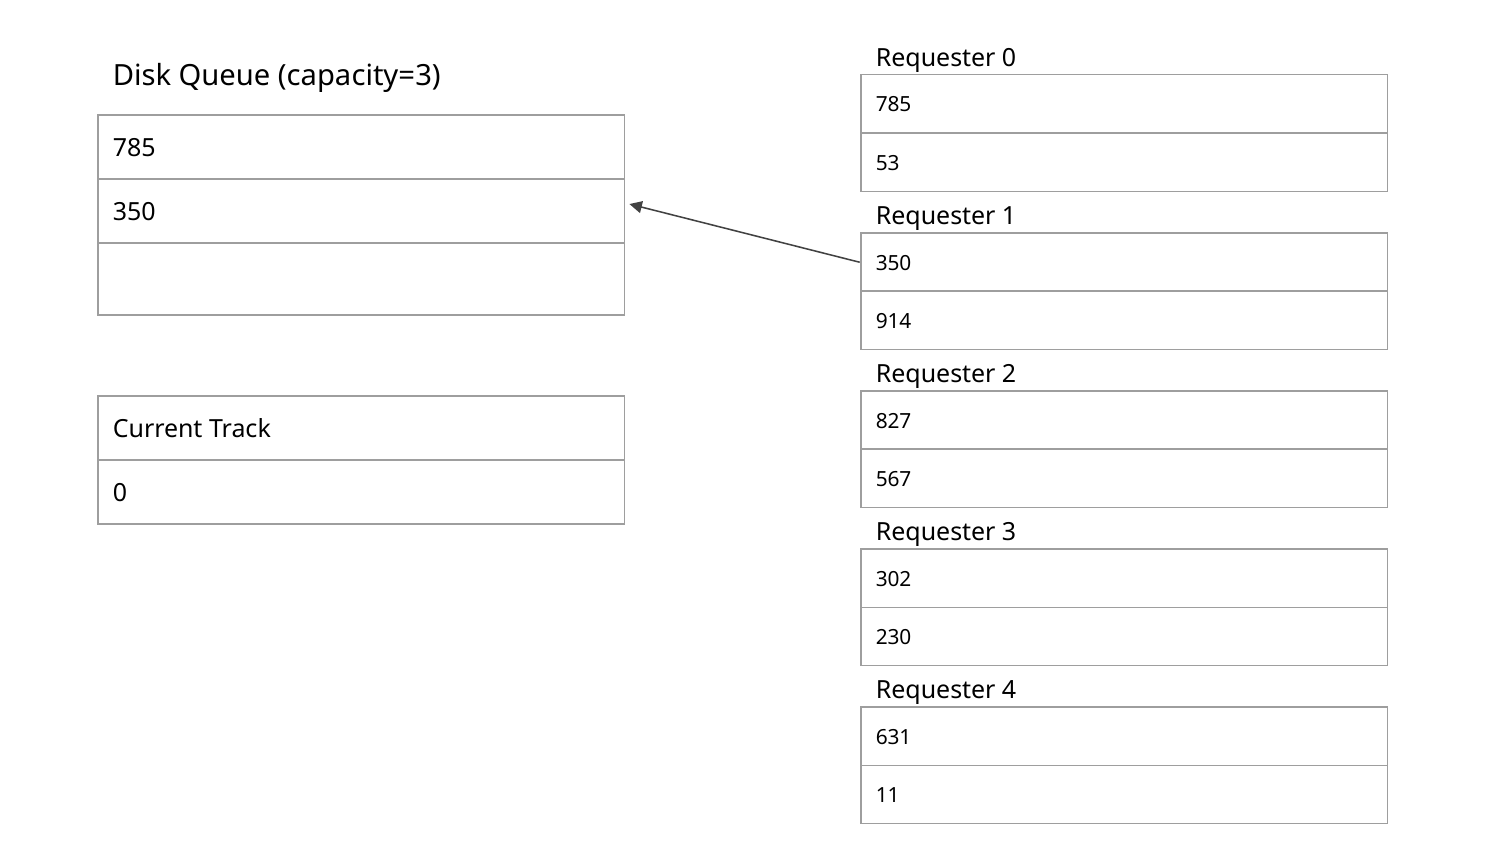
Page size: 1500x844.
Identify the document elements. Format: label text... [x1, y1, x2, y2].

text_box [629, 203, 860, 263]
table_cell 567 [862, 450, 1387, 500]
table_cell [99, 244, 624, 314]
text_box Requester 2 [860, 342, 1388, 391]
table_header 302 [862, 550, 1387, 607]
table_header 350 [862, 234, 1387, 290]
table_cell 230 [862, 608, 1387, 658]
table_header 785 [862, 75, 1387, 132]
text_box Requester 1 [860, 184, 1388, 233]
table_cell 350 [99, 180, 624, 242]
table_header 631 [862, 708, 1387, 765]
table_cell 914 [862, 292, 1387, 342]
text_box Disk Queue (capacity=3) [97, 41, 625, 114]
table_header Current Track [99, 397, 624, 459]
table_cell 0 [99, 461, 624, 523]
text_box Requester 3 [860, 500, 1388, 549]
text_box Requester 4 [860, 658, 1388, 707]
table_header 785 [99, 116, 624, 178]
table_header 827 [862, 392, 1387, 448]
text_box Requester 0 [860, 26, 1388, 75]
table_cell 11 [862, 766, 1387, 823]
table_cell 53 [862, 134, 1387, 184]
